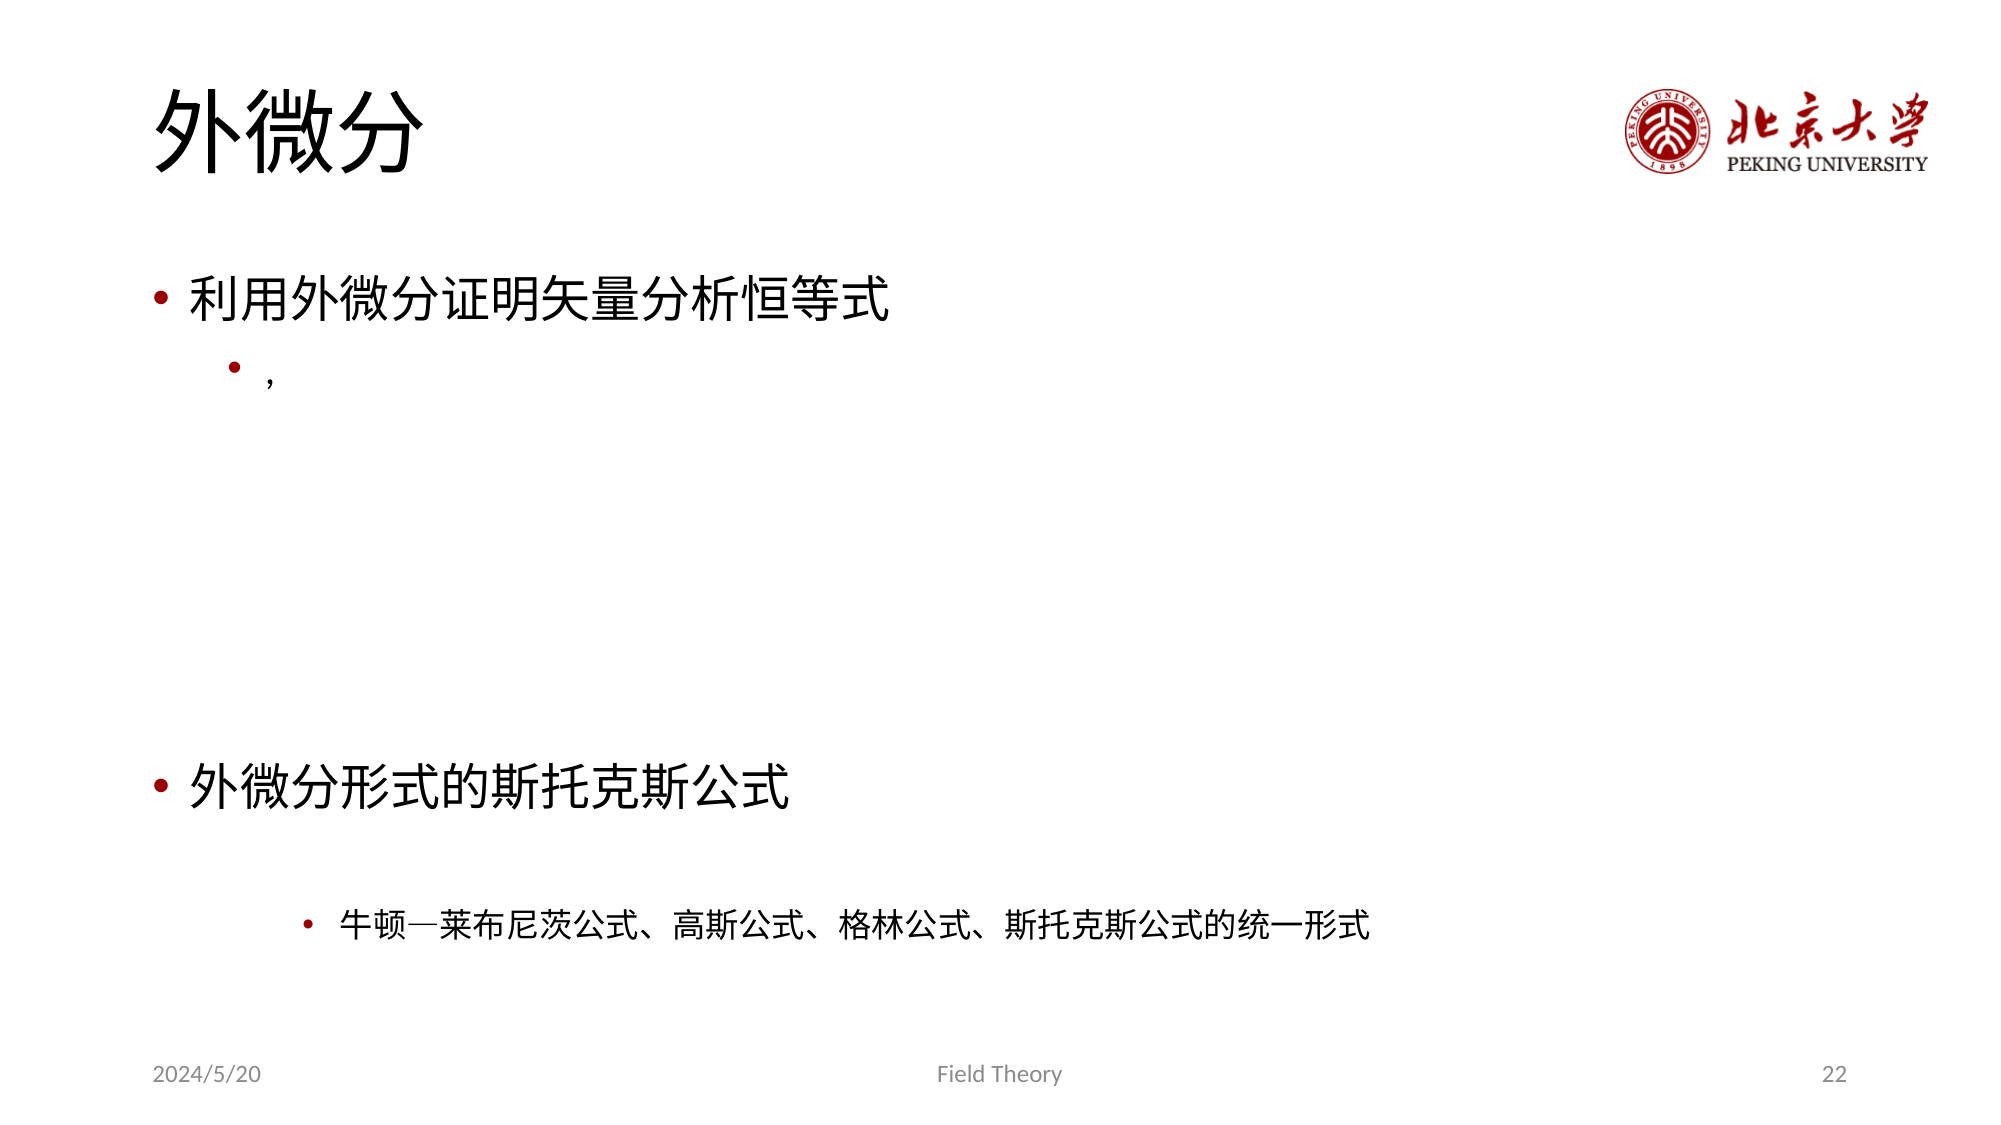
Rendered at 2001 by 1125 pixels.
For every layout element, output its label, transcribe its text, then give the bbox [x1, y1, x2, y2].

footer Field Theory [662, 1042, 1338, 1103]
title 外微分 [137, 27, 1863, 246]
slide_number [137, 1042, 588, 1103]
slide_number 22 [1412, 1042, 1863, 1103]
picture [1863, 89, 1928, 174]
